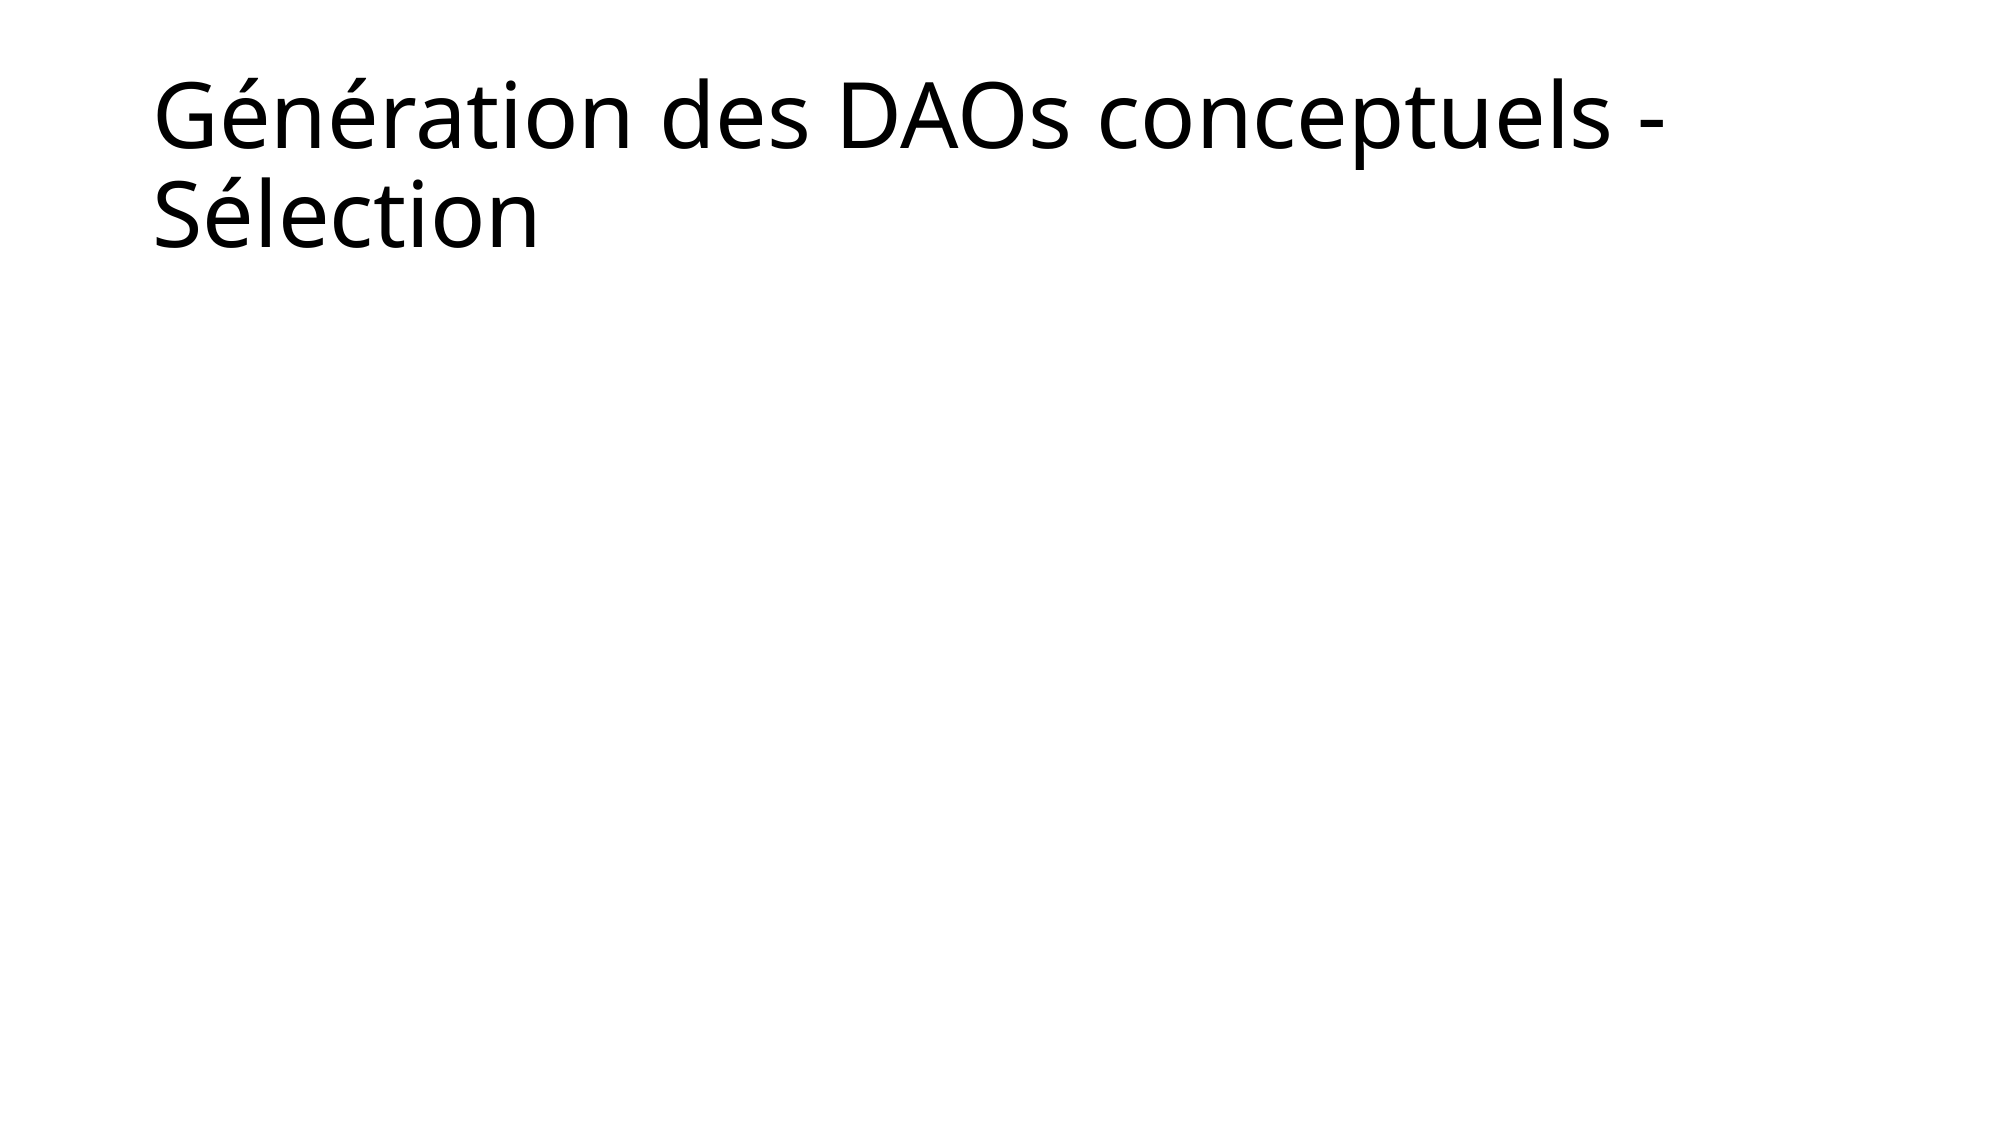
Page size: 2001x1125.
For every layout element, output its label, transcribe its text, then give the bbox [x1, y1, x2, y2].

title Génération des DAOs conceptuels - Sélection [137, 59, 1863, 278]
